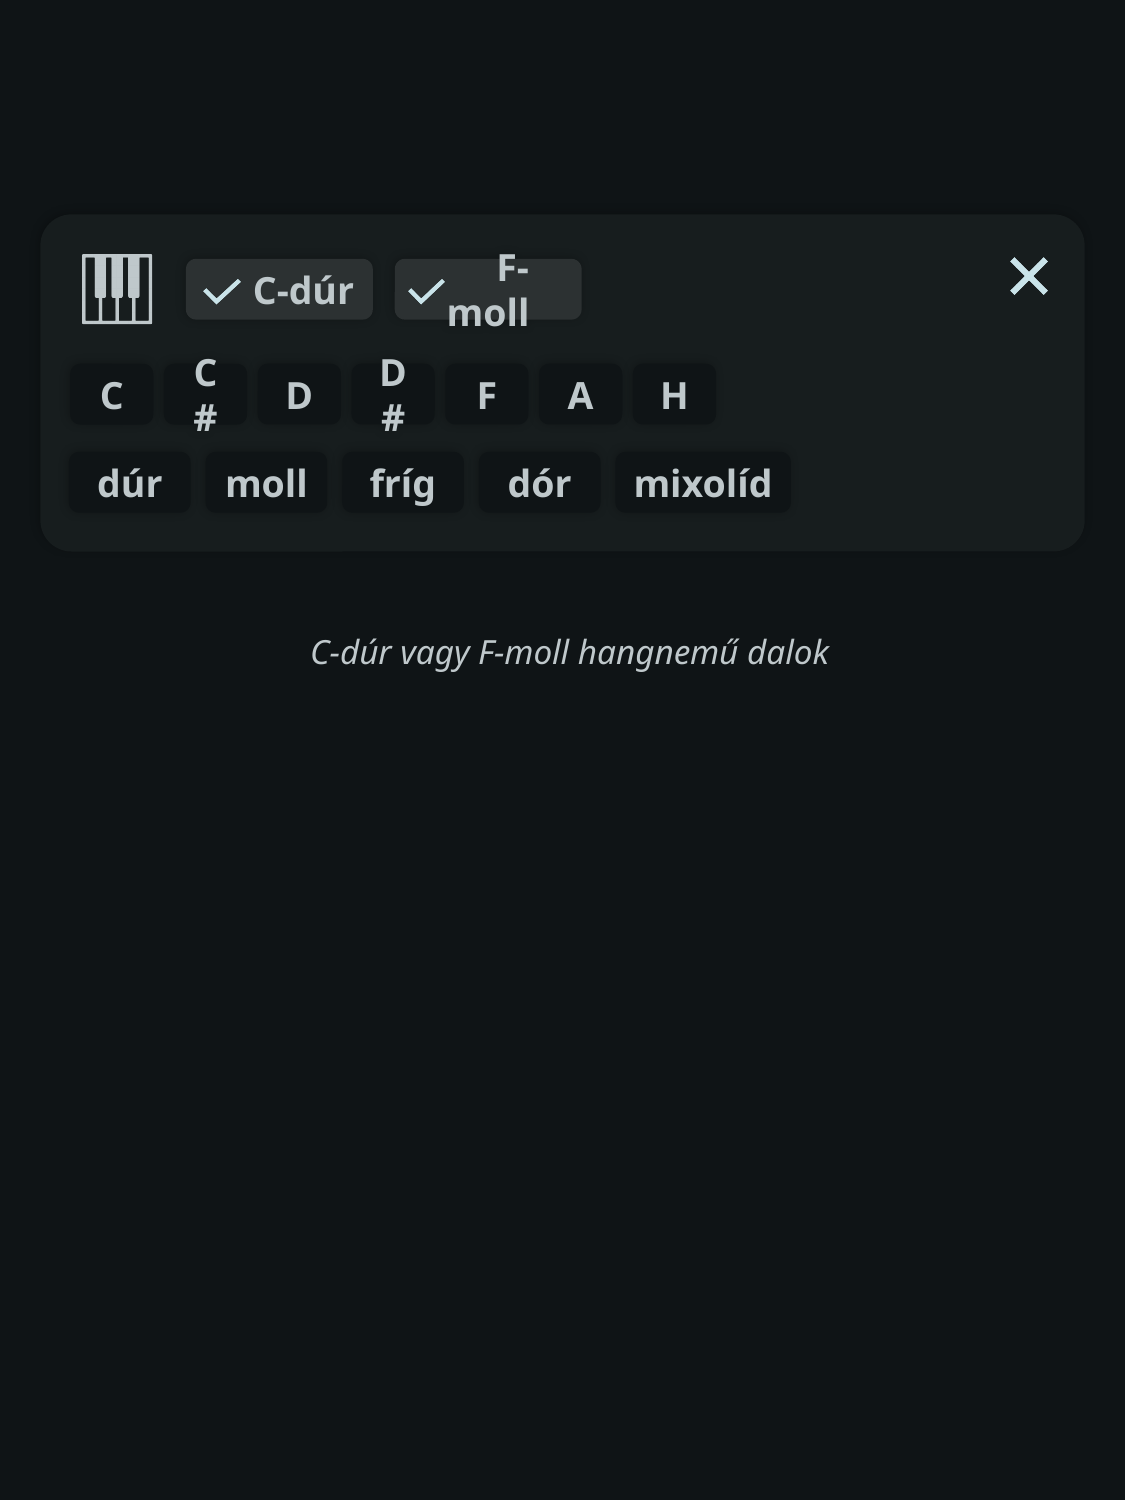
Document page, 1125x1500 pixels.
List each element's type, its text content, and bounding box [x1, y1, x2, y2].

text_box fríg [340, 450, 466, 515]
picture [202, 271, 242, 312]
text_box [38, 212, 1087, 554]
text_box C-dúr vagy F-moll hangnemű dalok [295, 623, 845, 679]
text_box F [443, 362, 531, 427]
text_box C [68, 362, 155, 427]
text_box F-moll [393, 257, 584, 322]
picture [69, 241, 165, 337]
text_box mixolíd [613, 450, 793, 515]
text_box H [631, 362, 718, 427]
text_box D# [349, 362, 437, 427]
text_box C# [162, 362, 249, 427]
text_box moll [204, 450, 329, 515]
text_box dór [477, 450, 603, 515]
text_box C-dúr [184, 257, 375, 322]
picture [1002, 250, 1055, 303]
text_box D [256, 362, 343, 427]
picture [406, 271, 446, 312]
text_box A [537, 362, 624, 427]
text_box dúr [67, 450, 193, 515]
